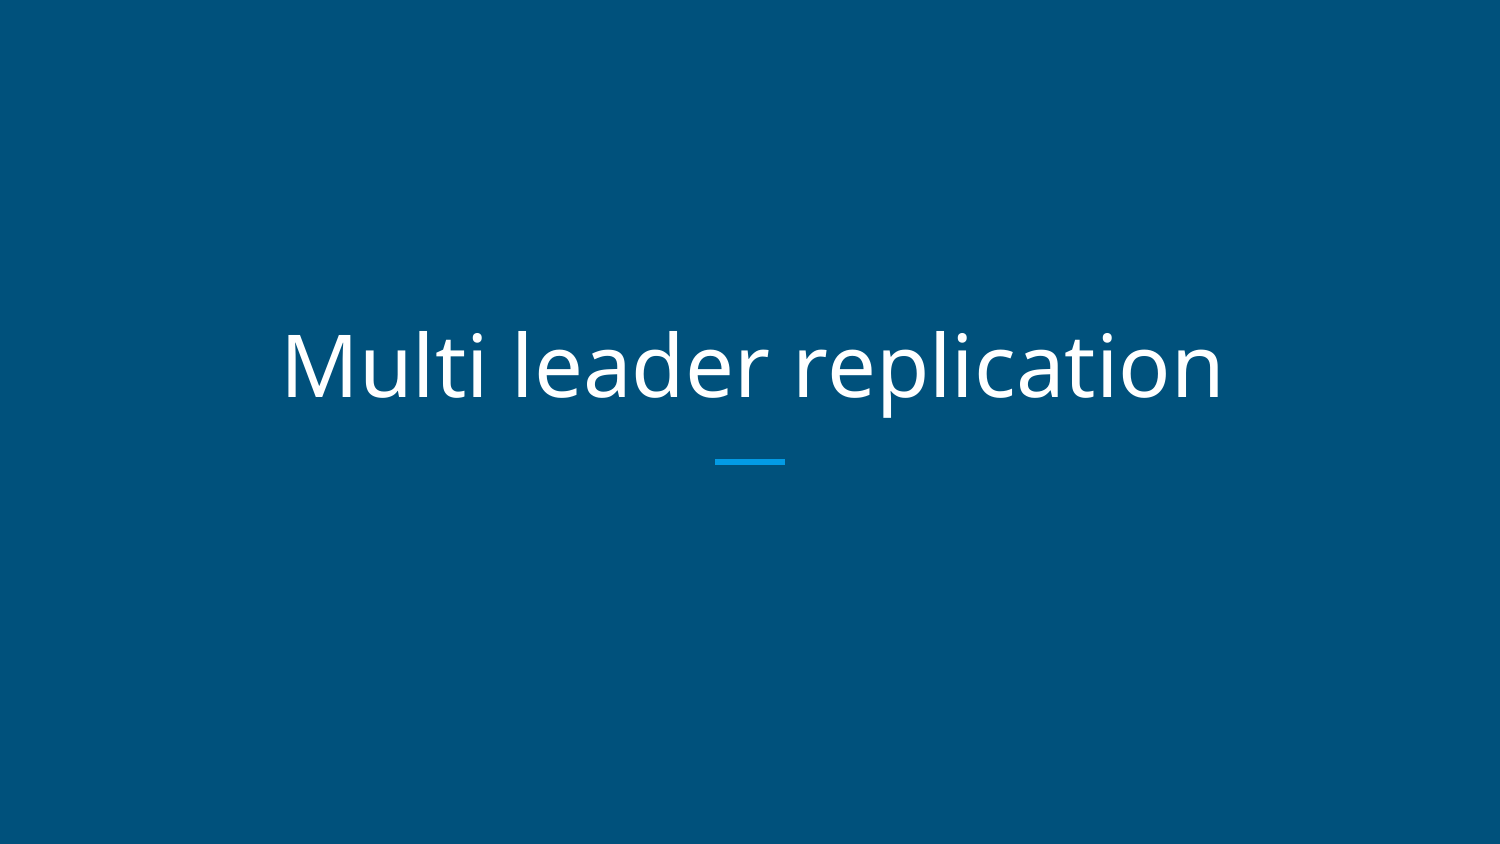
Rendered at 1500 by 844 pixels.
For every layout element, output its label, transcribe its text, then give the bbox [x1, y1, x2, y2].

title Multi leader replication [78, 289, 1428, 439]
